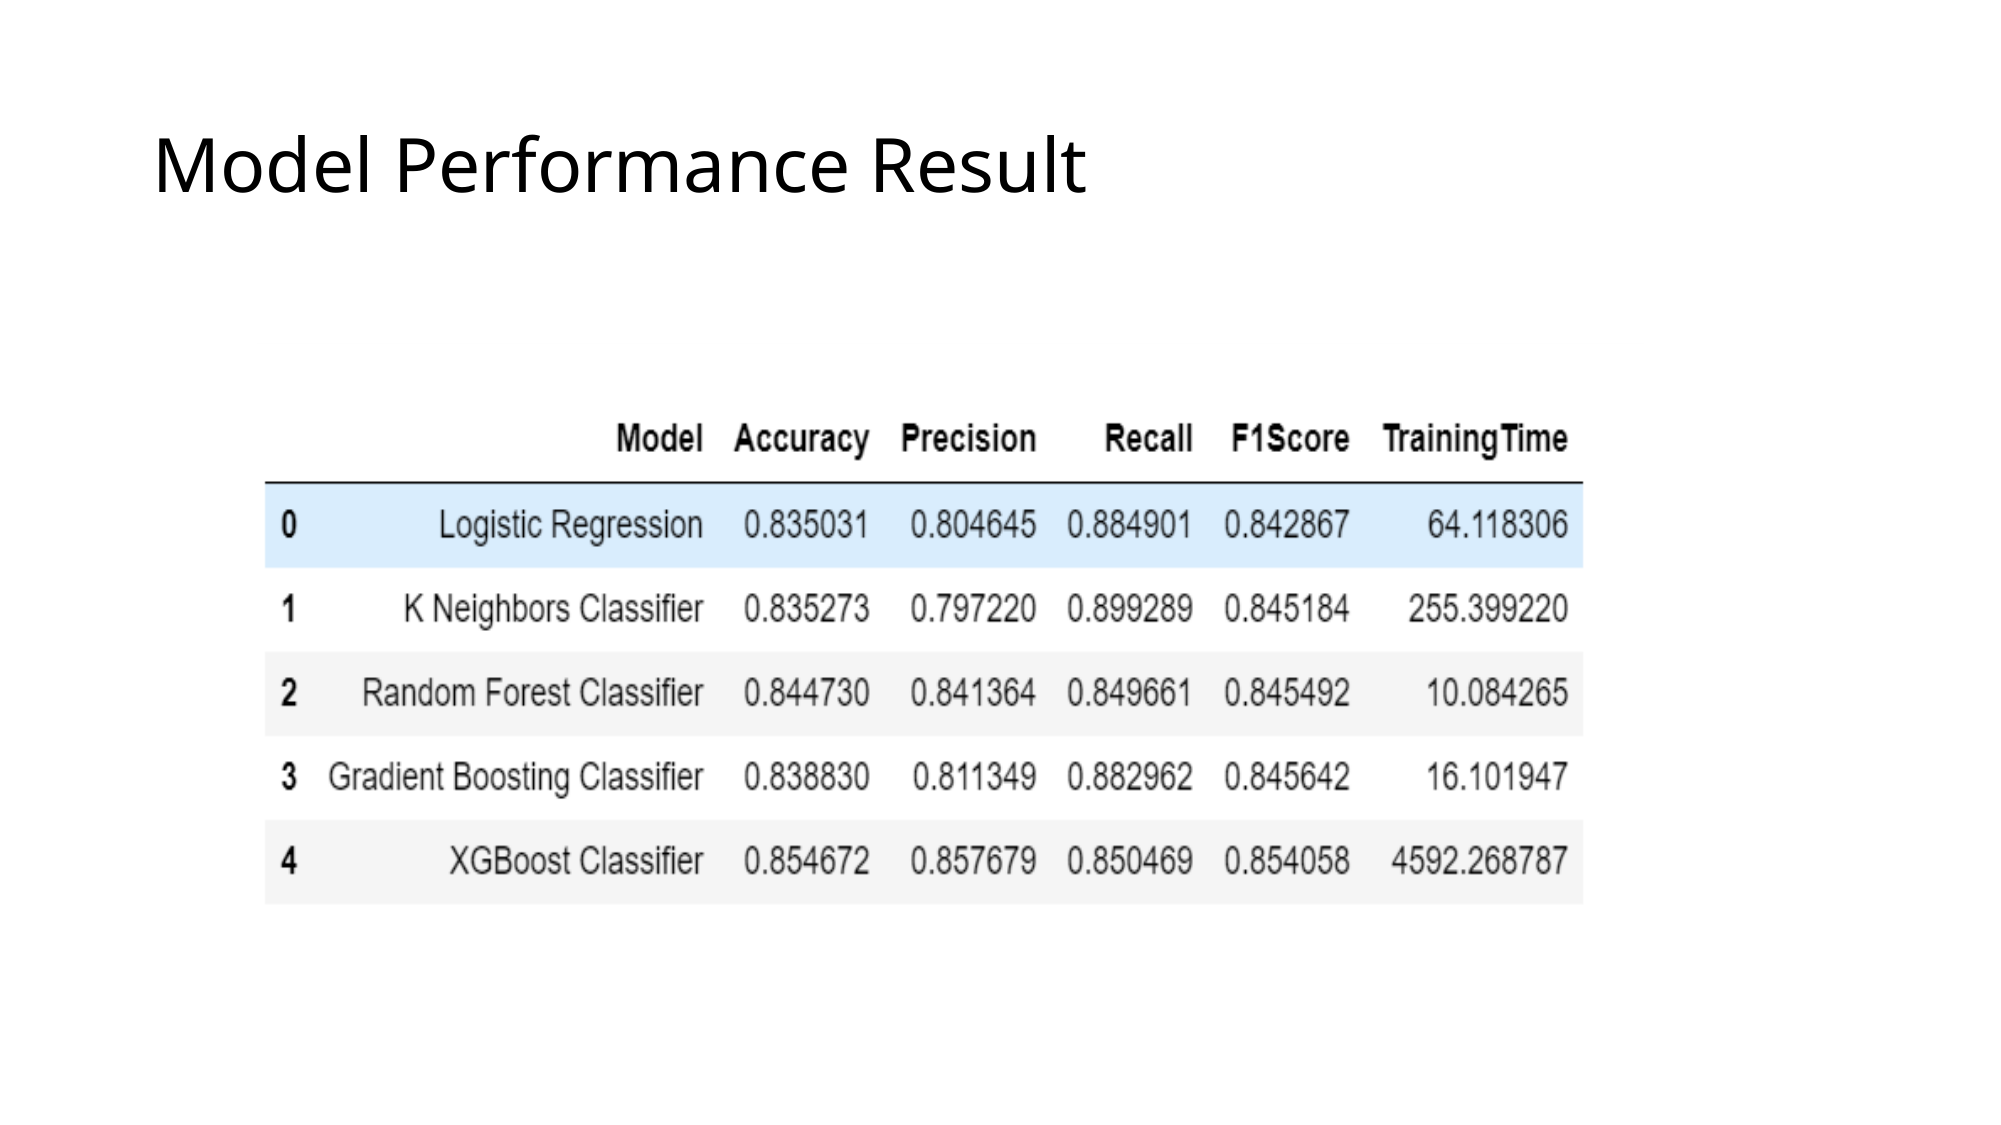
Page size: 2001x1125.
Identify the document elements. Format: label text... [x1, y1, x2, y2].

title Model Performance Result [137, 59, 1863, 278]
picture [257, 342, 1644, 950]
